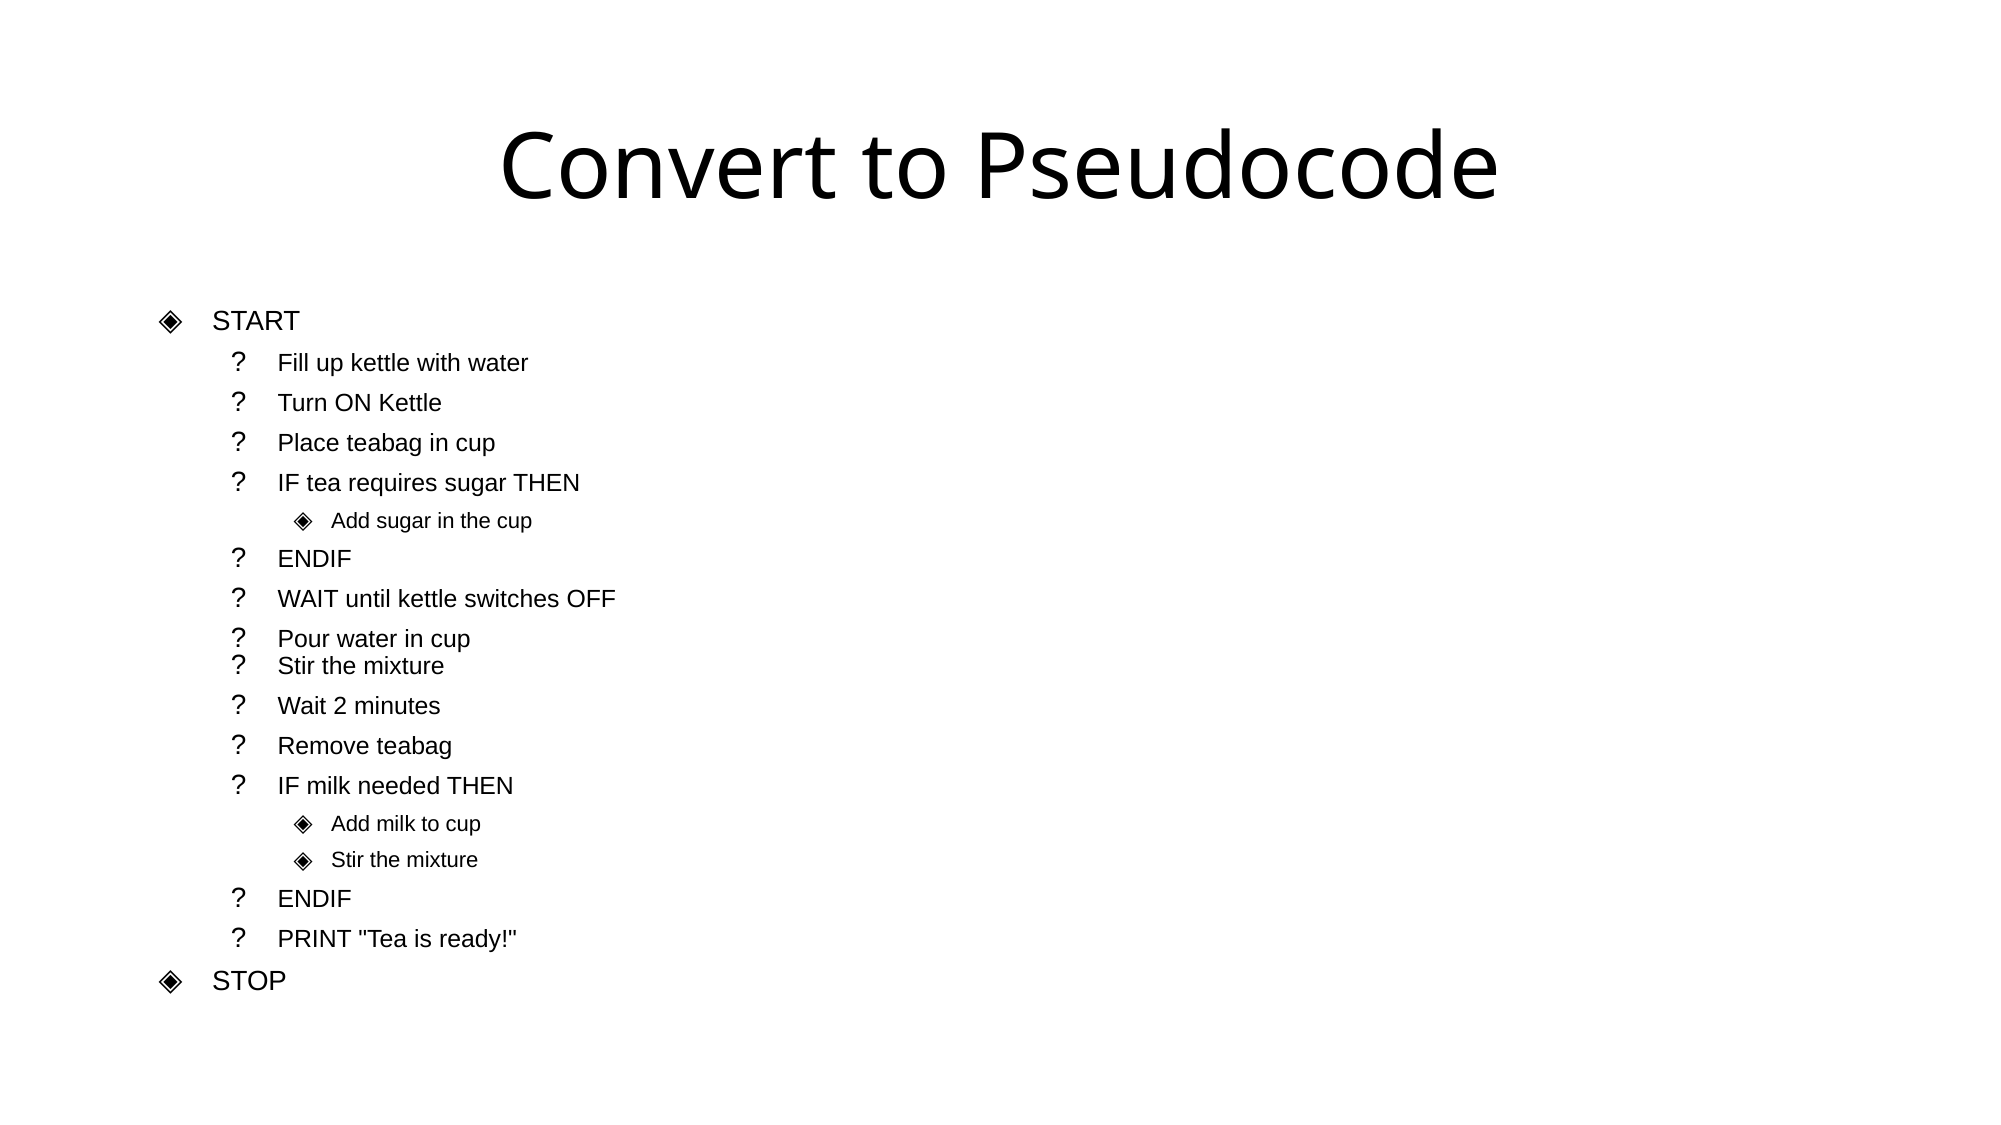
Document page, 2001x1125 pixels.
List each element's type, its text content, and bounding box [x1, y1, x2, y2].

title Convert to Pseudocode [137, 59, 1863, 278]
list START Fill up kettle with water Turn ON Kettle Place teabag in cup IF tea requires sugar THEN Add sugar in the cup ENDIF WAIT until kettle switches OFF Pour water in cup Stir the mixture Wait 2 minutes Remove teabag IF milk needed THEN Add milk to cup Stir the mixture ENDIF PRINT "Tea is ready!" STOP [137, 299, 1863, 1014]
